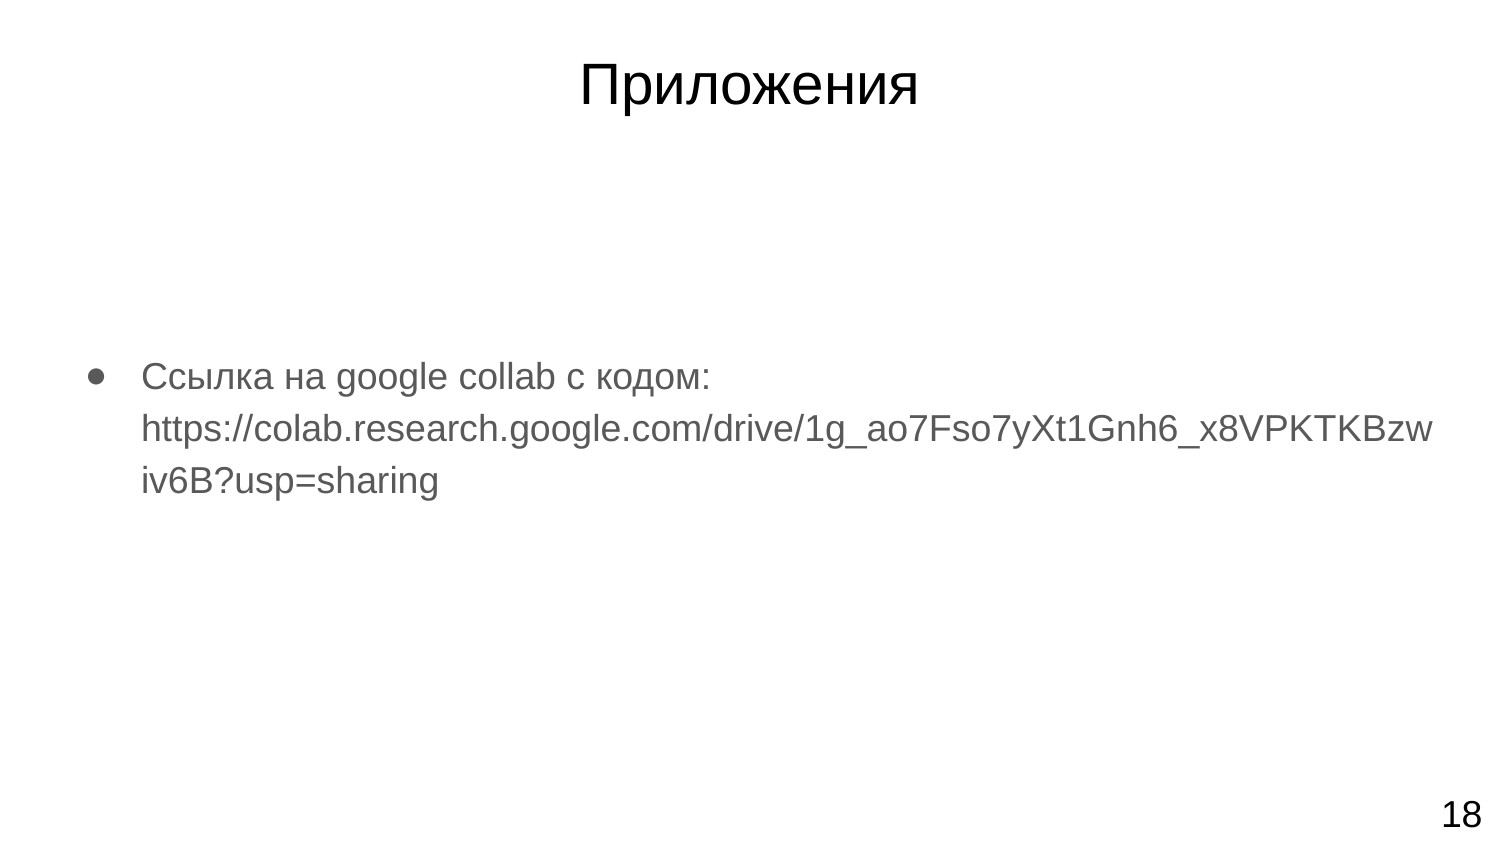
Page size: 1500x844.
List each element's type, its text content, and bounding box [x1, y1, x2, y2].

text_box 18 [1426, 783, 1500, 843]
list Ссылка на google collab с кодом: https://colab.research.google.com/drive/1g_ao7Fso7yXt1Gnh6_x8VPKTKBzwiv6B?usp=sharing [51, 330, 1449, 514]
title Приложения [51, 31, 1449, 126]
